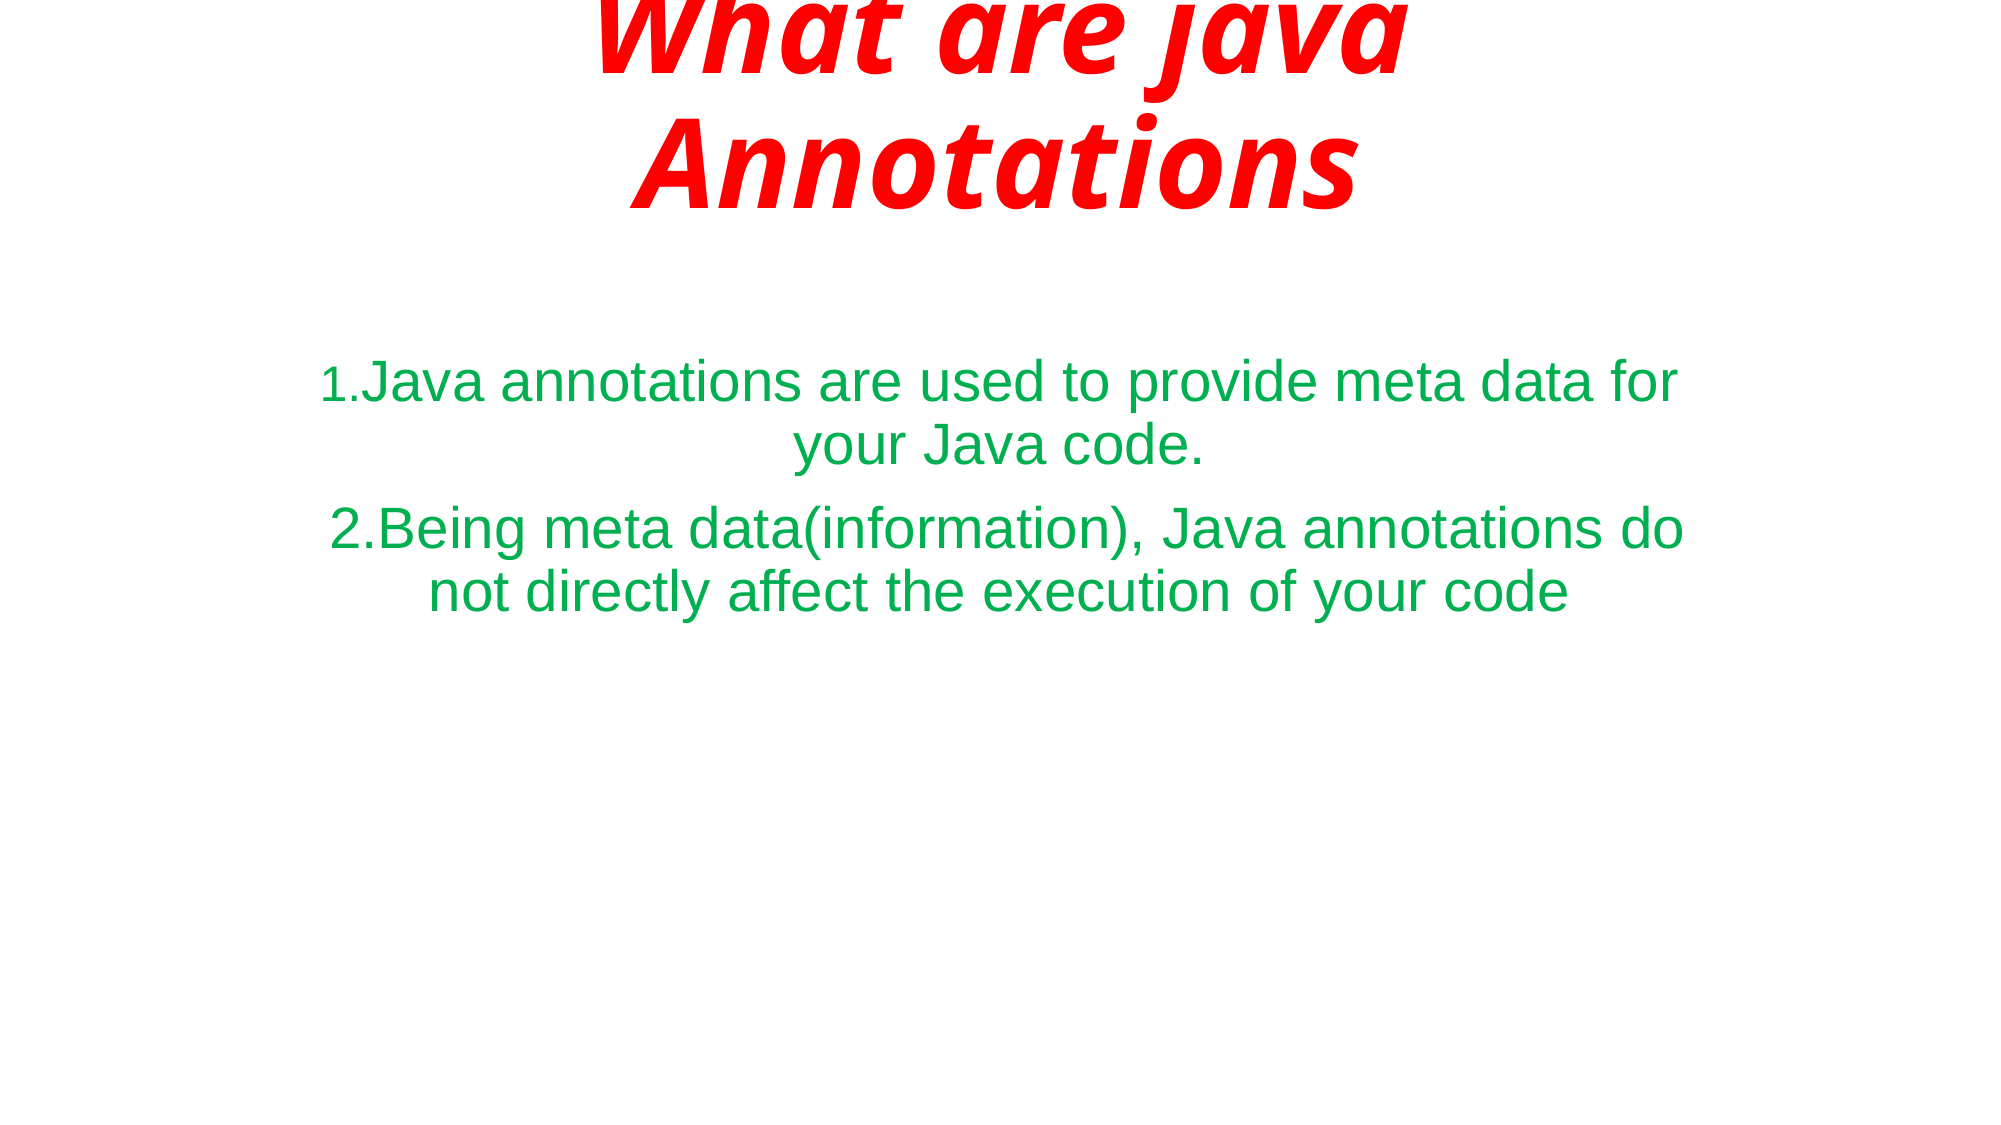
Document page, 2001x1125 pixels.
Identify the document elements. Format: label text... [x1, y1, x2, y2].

subtitle 1.Java annotations are used to provide meta data for your Java code. 2.Being meta data(information), Java annotations do not directly affect the execution of your code [249, 343, 1750, 863]
title What are java Annotations [249, 60, 1750, 243]
